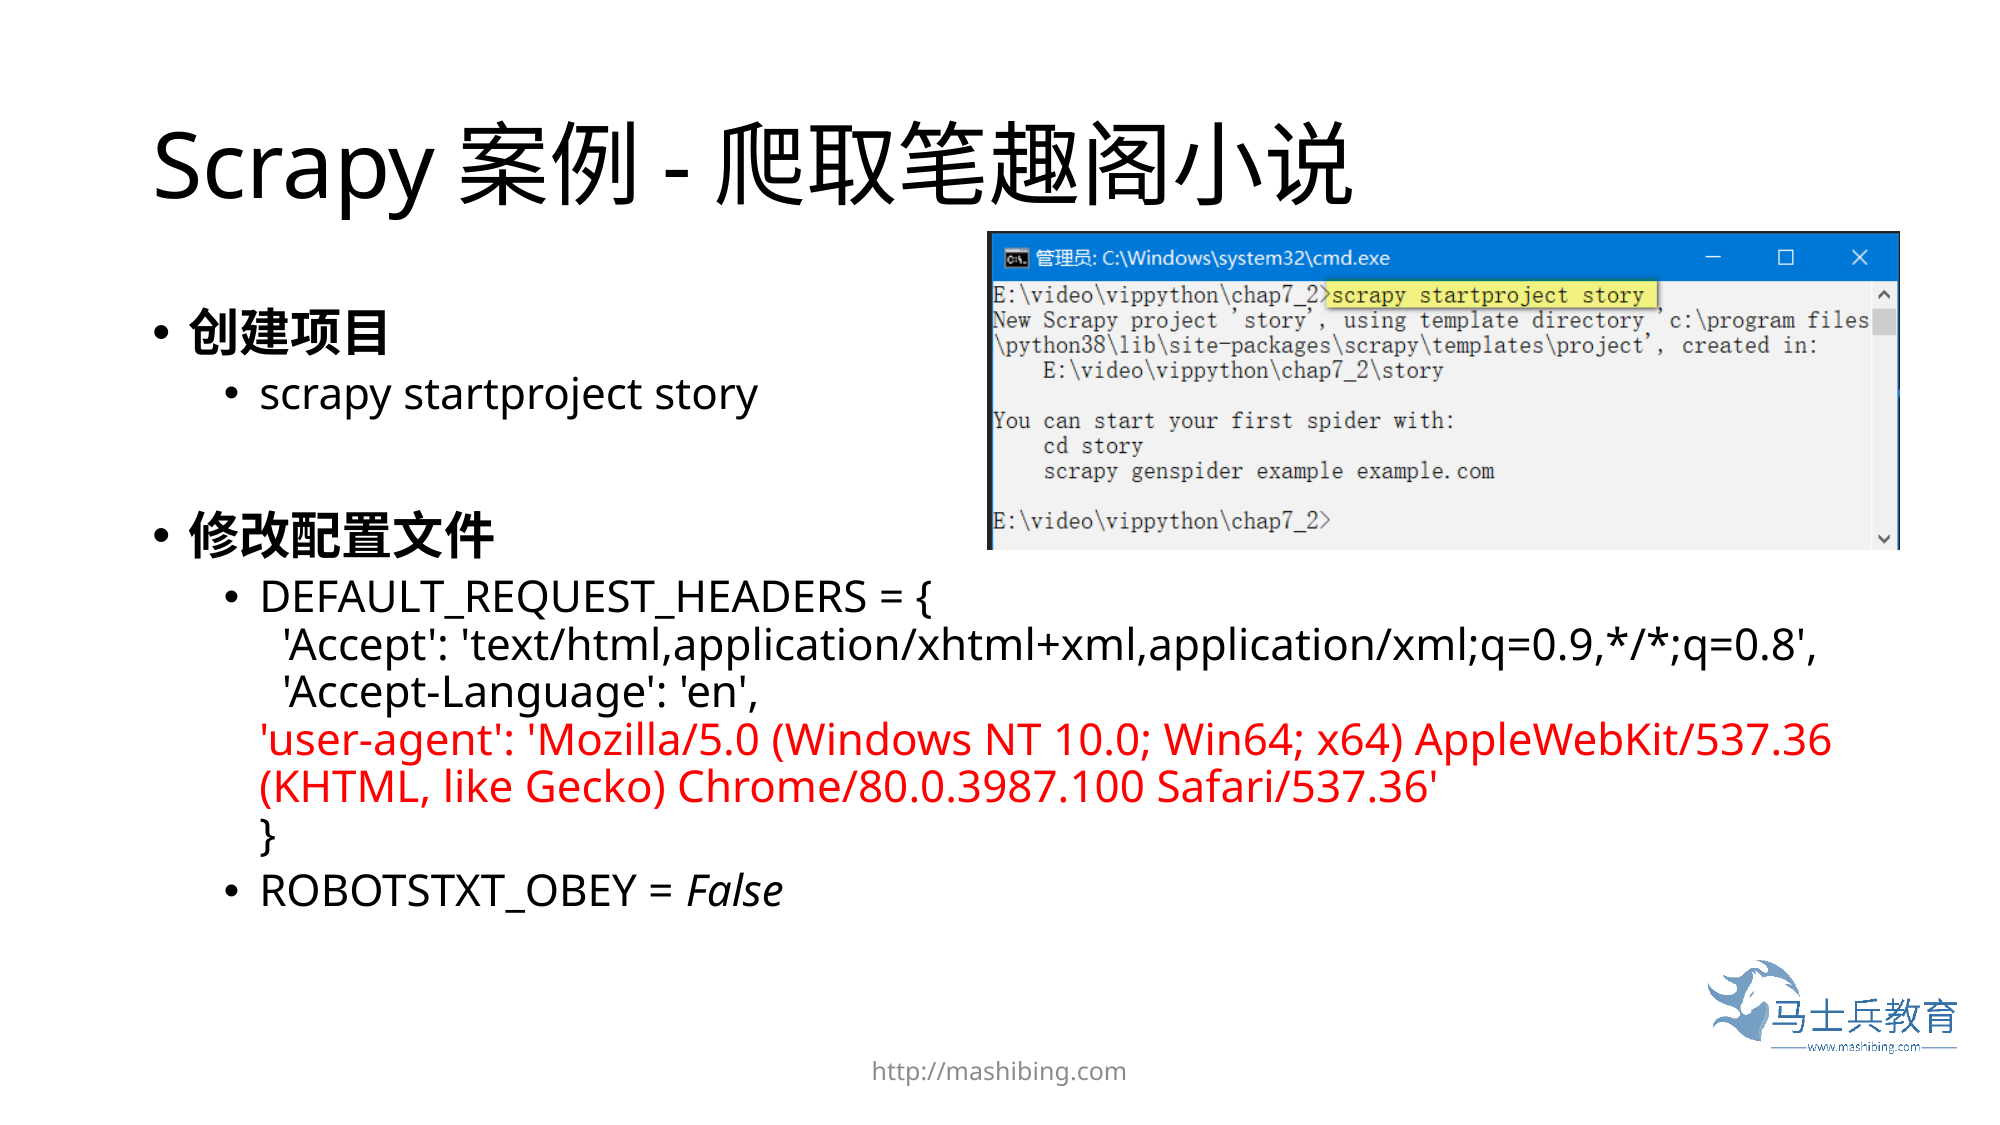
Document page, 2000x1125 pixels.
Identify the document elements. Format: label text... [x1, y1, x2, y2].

title Scrapy案例-爬取笔趣阁小说 [137, 59, 1862, 278]
picture [987, 231, 1900, 550]
picture [1696, 924, 1981, 1106]
list 创建项目 scrapy startproject story 修改配置文件 DEFAULT_REQUEST_HEADERS = { 'Accept': 'text/html,application/xhtml+xml,application/xml;q=0.9,*/*;q=0.8', 'Accept-Language': 'en', 'user-agent': 'Mozilla/5.0 (Windows NT 10.0; Win64; x64) AppleWebKit/537.36 (KHTML, like Gecko) Chrome/80.0.3987.100 Safari/537.36' } ROBOTSTXT_OBEY = False [137, 299, 1862, 1014]
footer http://mashibing.com [662, 1042, 1338, 1103]
